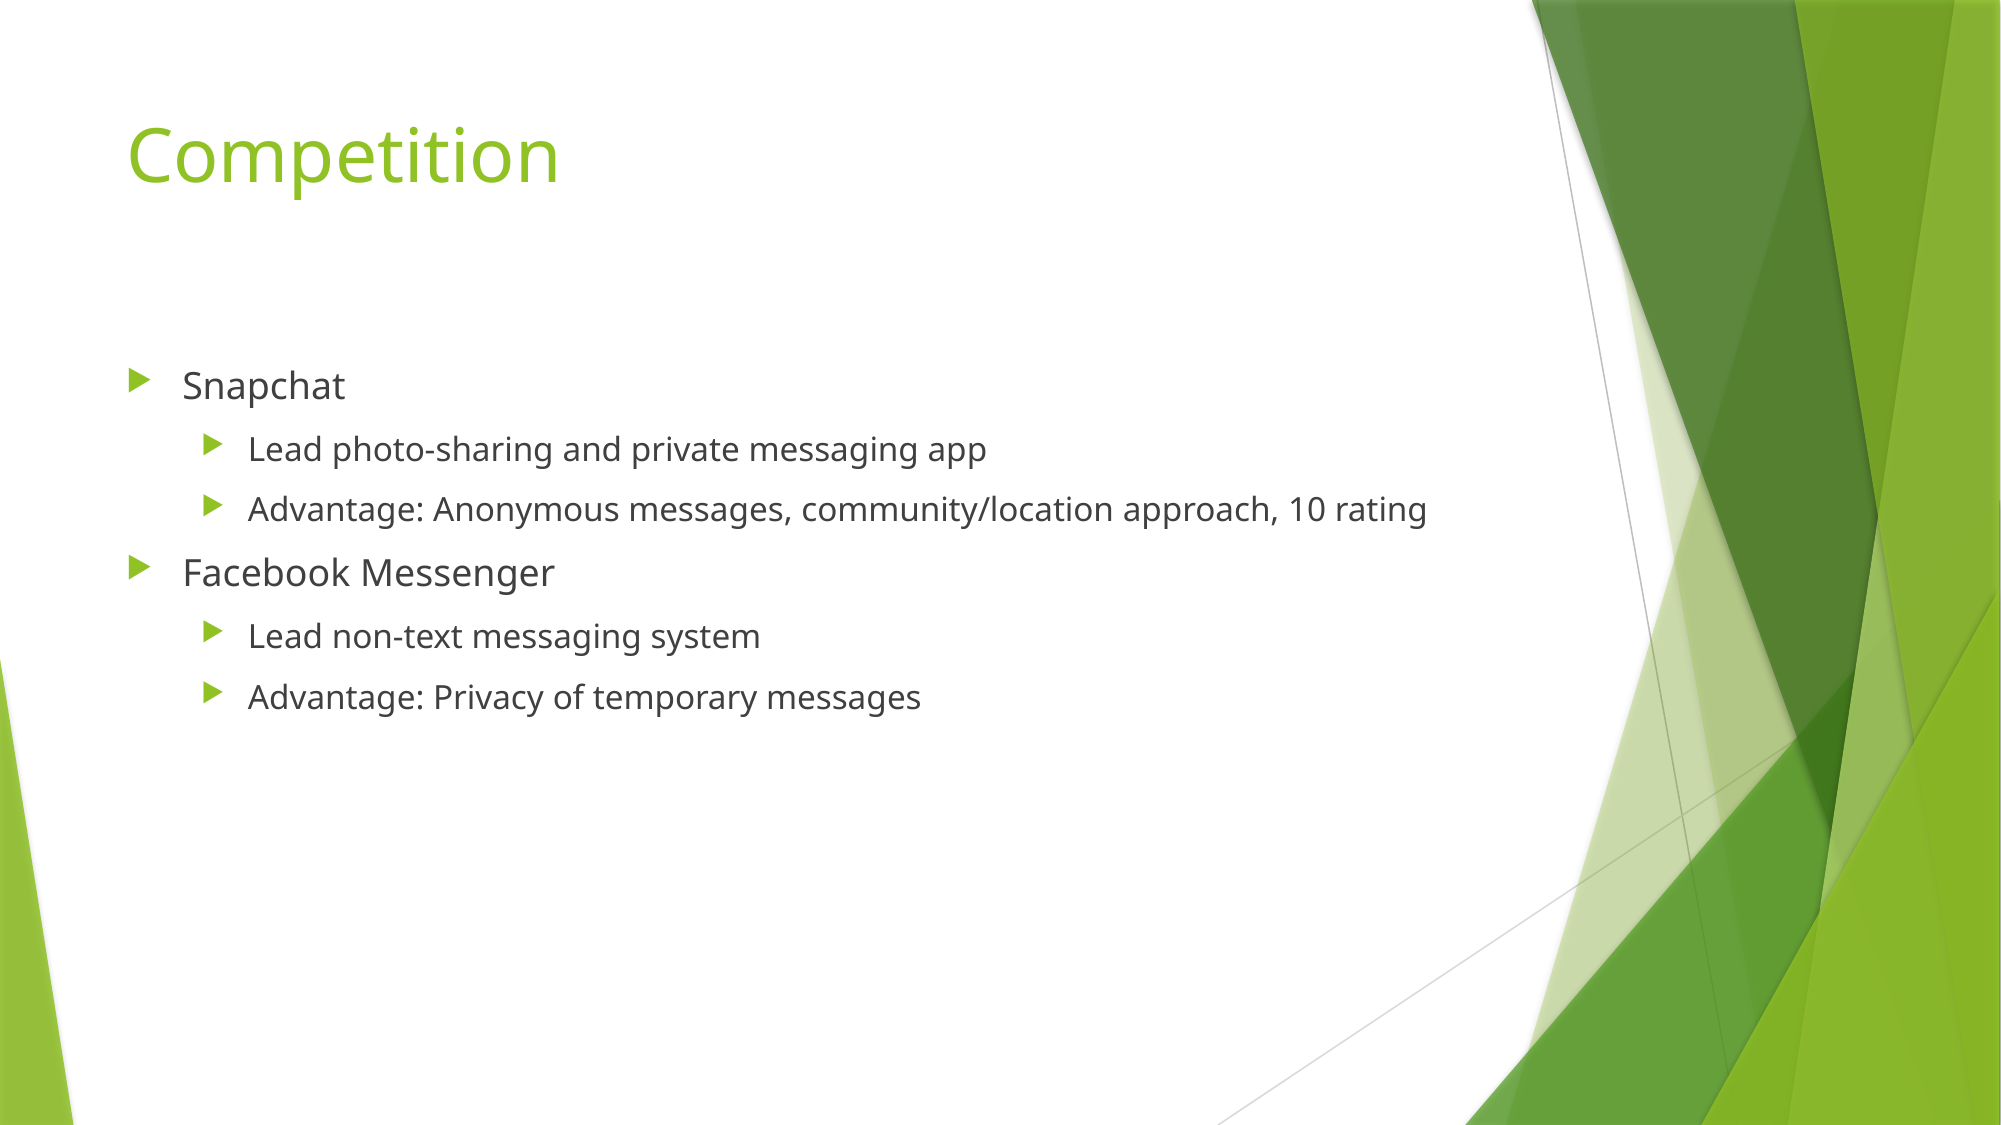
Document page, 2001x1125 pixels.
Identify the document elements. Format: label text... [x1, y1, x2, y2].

title Competition [111, 99, 1522, 317]
list Snapchat Lead photo-sharing and private messaging app Advantage: Anonymous messages, community/location approach, 10 rating Facebook Messenger Lead non-text messaging system Advantage: Privacy of temporary messages [111, 354, 1522, 992]
